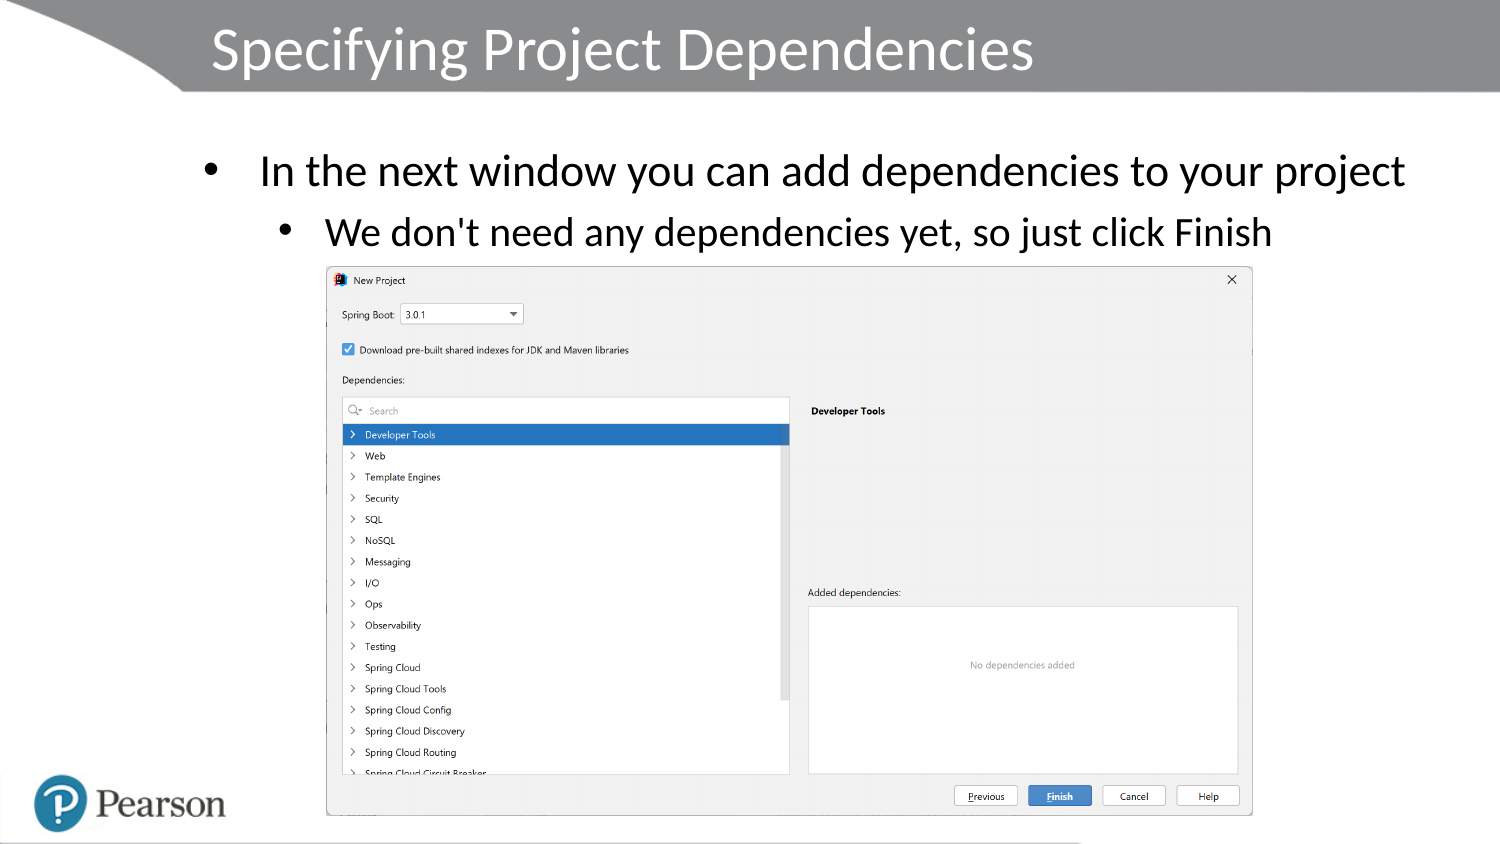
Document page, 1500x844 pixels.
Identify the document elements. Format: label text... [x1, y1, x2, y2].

picture [0, 0, 1500, 844]
title Specifying Project Dependencies [187, 0, 1426, 93]
list In the next window you can add dependencies to your project We don't need any dependencies yet, so just click Finish [188, 133, 1425, 716]
